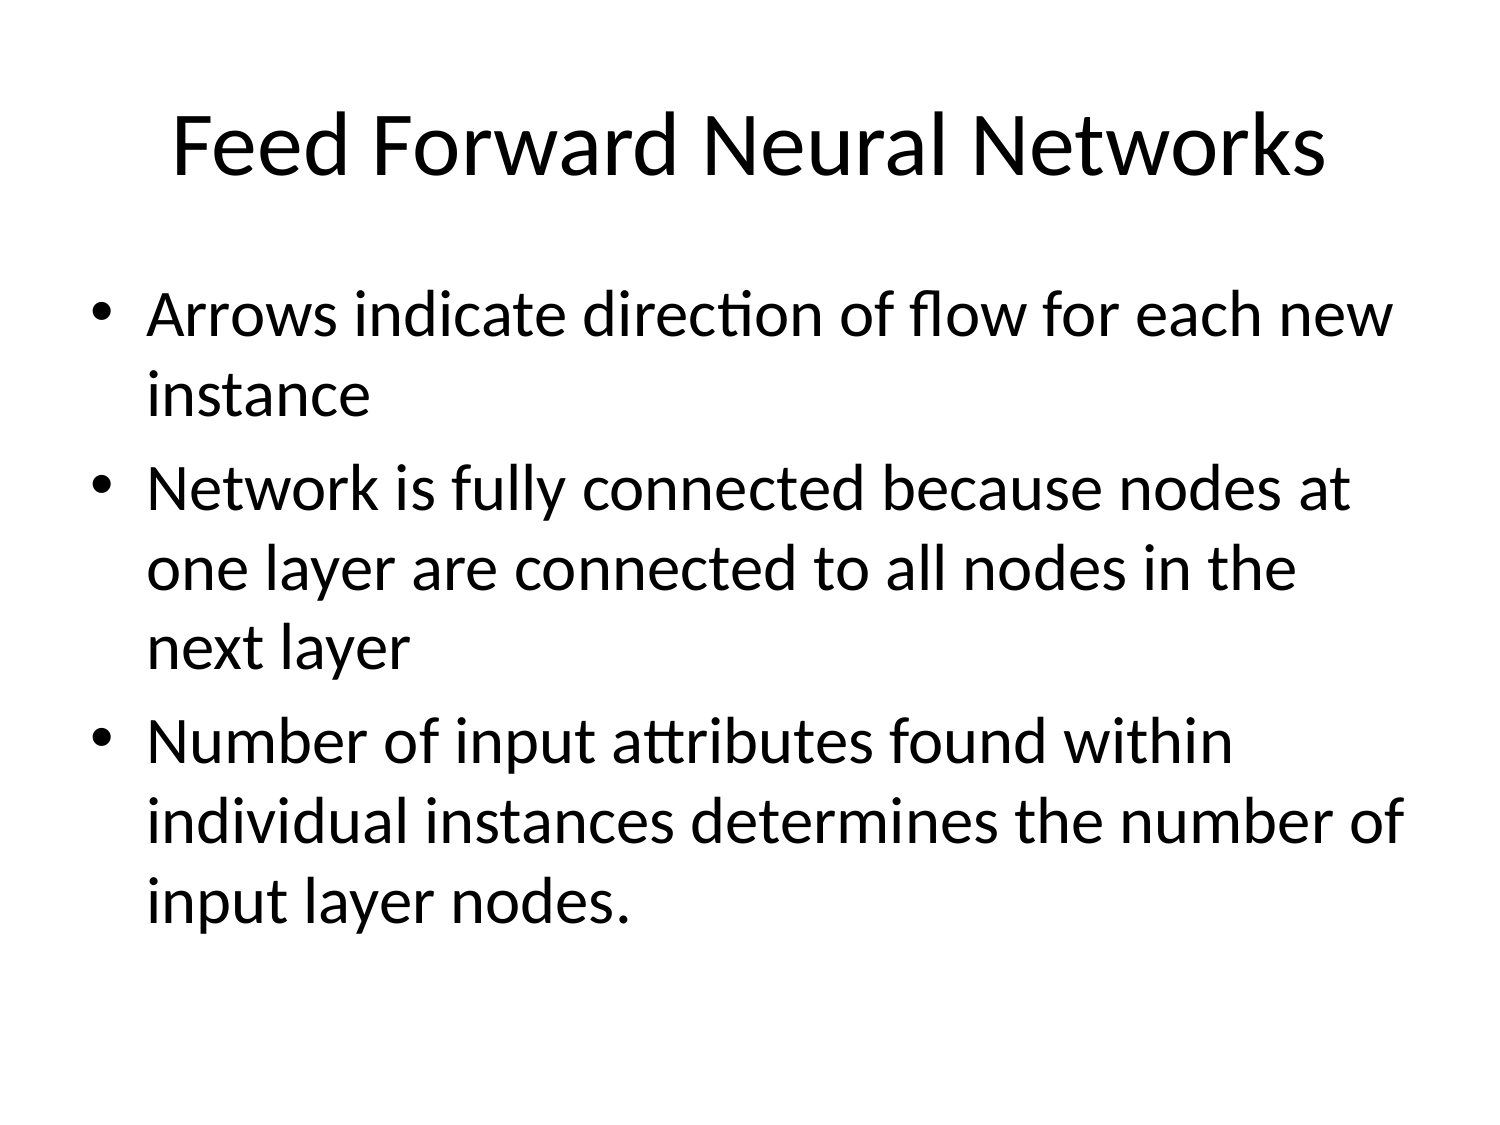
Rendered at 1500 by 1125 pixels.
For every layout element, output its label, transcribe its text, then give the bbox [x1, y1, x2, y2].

title Feed Forward Neural Networks [75, 45, 1425, 233]
list Arrows indicate direction of flow for each new instance Network is fully connected because nodes at one layer are connected to all nodes in the next layer Number of input attributes found within individual instances determines the number of input layer nodes. [75, 262, 1425, 1005]
